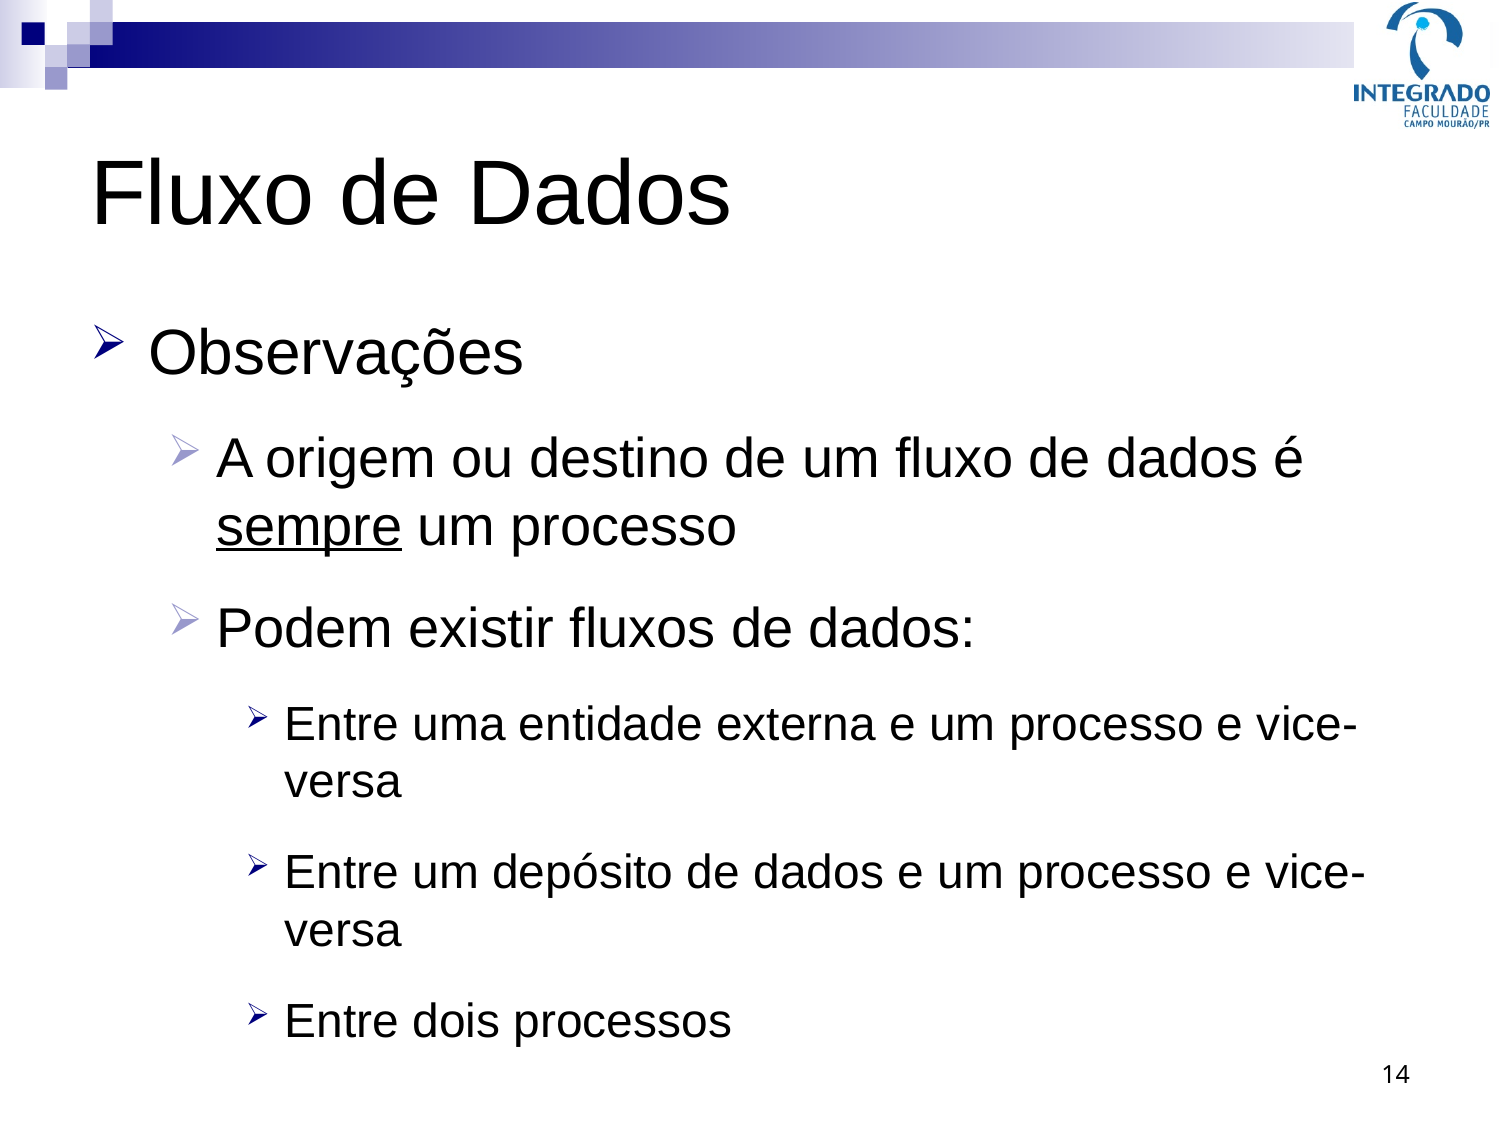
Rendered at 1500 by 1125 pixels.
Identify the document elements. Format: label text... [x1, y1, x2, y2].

picture [1354, 2, 1490, 129]
title Fluxo de Dados [75, 75, 1425, 300]
list Observações A origem ou destino de um fluxo de dados é sempre um processo Podem existir fluxos de dados: Entre uma entidade externa e um processo e vice-versa Entre um depósito de dados e um processo e vice-versa Entre dois processos [75, 302, 1425, 1059]
slide_number 14 [1074, 1024, 1426, 1101]
